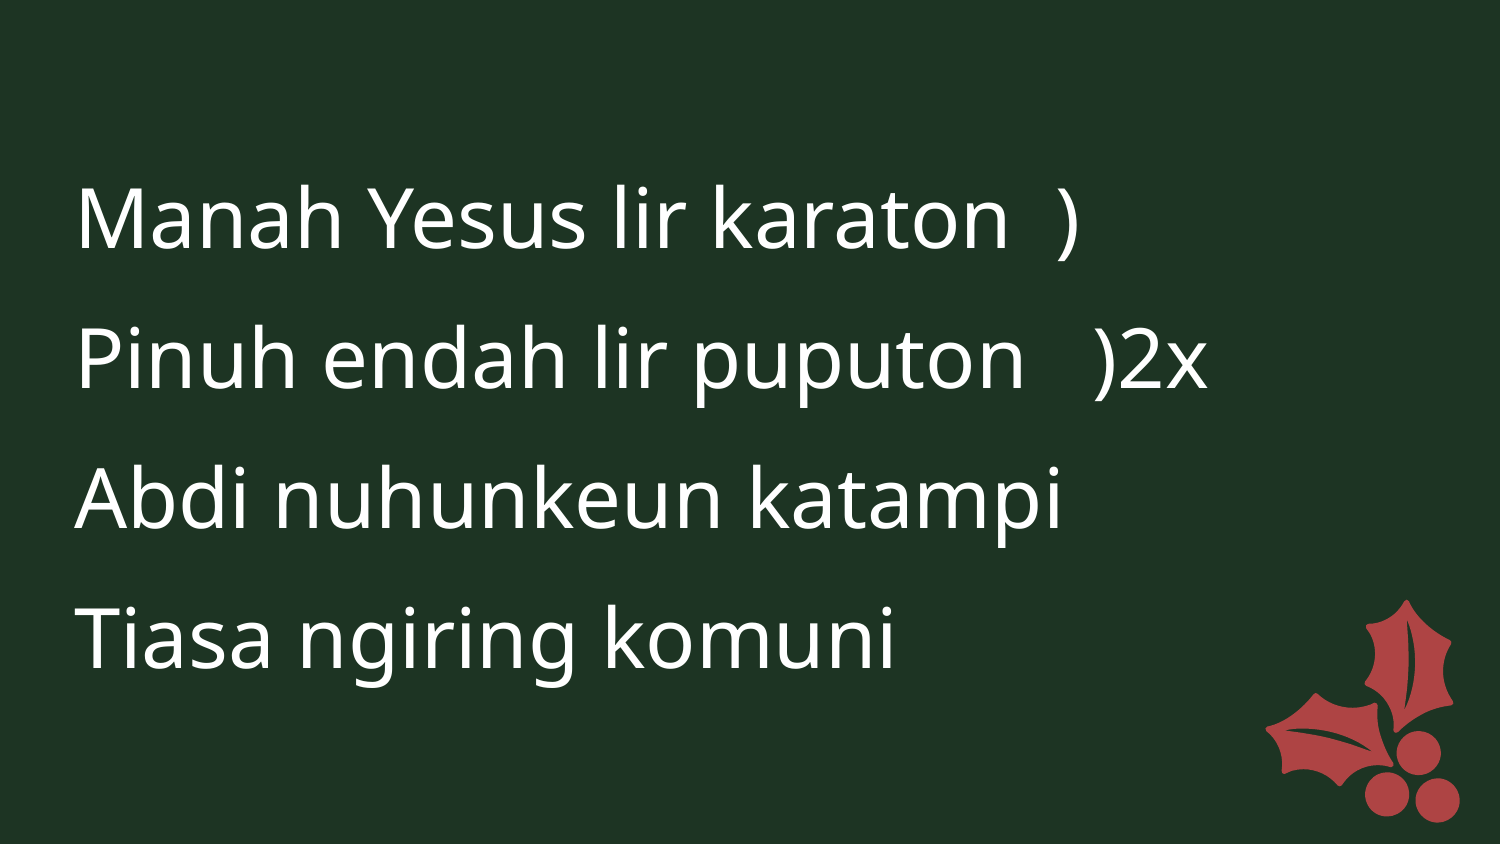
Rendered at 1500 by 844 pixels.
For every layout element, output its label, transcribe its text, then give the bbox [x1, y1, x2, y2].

text_box Manah Yesus lir karaton ) Pinuh endah lir puputon )2x Abdi nuhunkeun katampi Tiasa ngiring komuni [34, 135, 1438, 732]
